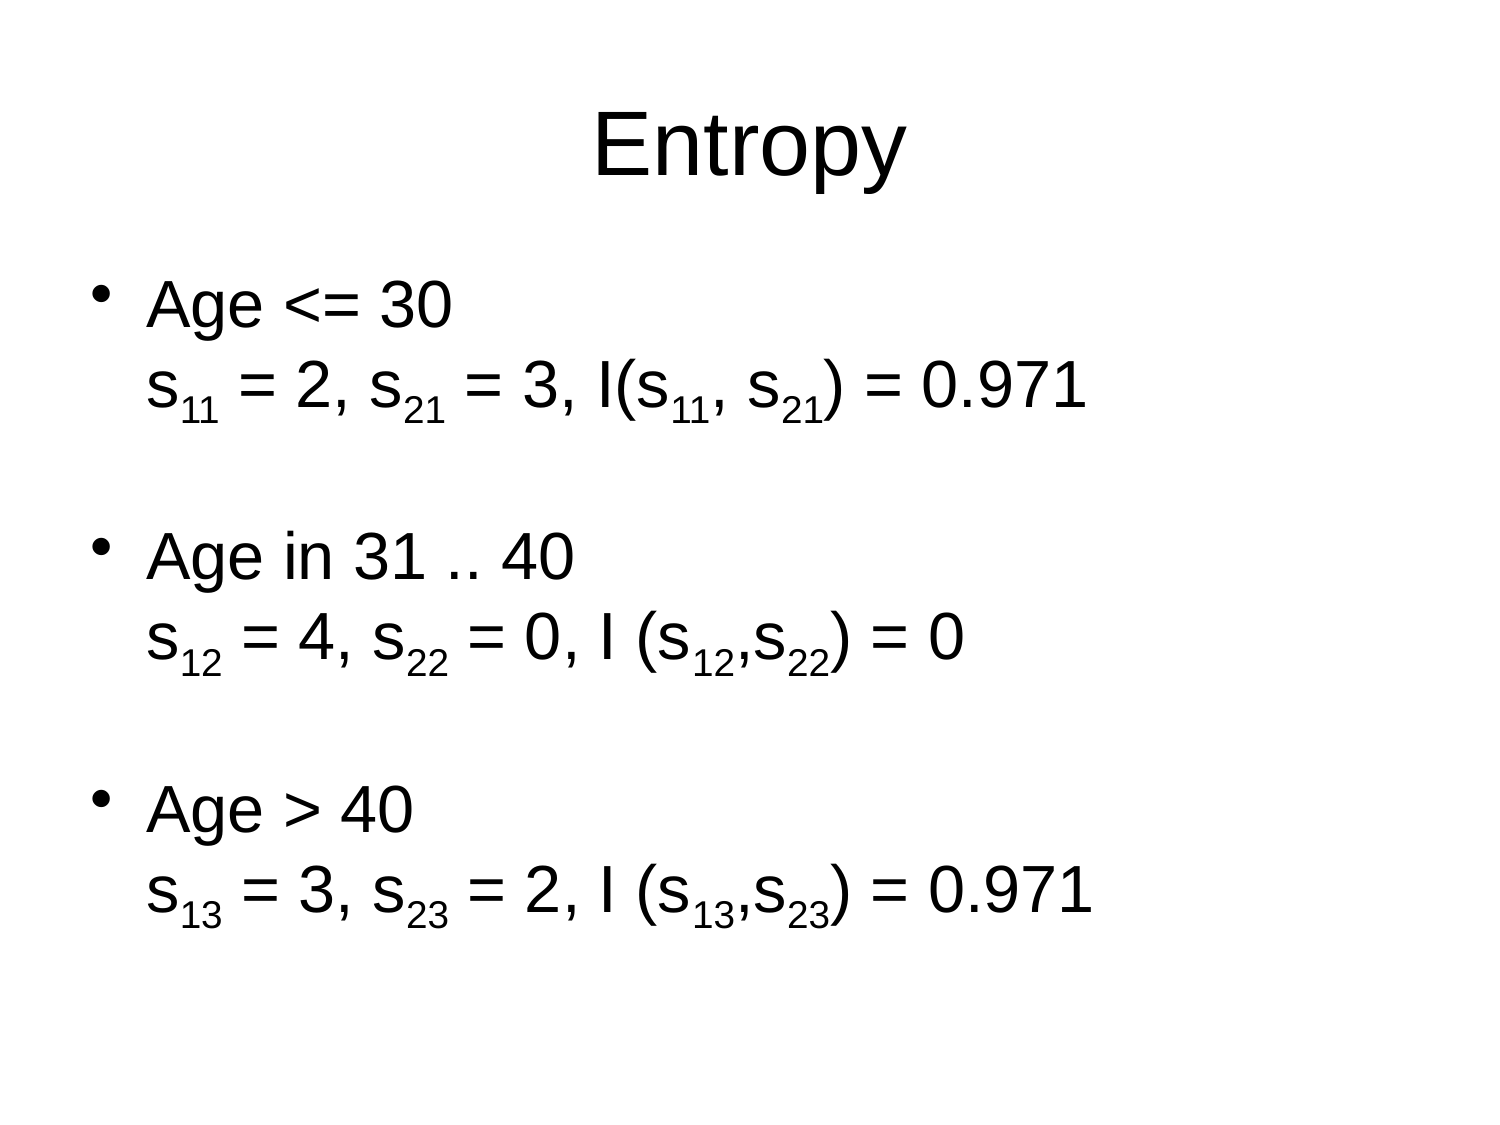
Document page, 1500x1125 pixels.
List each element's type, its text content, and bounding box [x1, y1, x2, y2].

title Entropy [75, 45, 1425, 233]
list Age <= 30 s11 = 2, s21 = 3, I(s11, s21) = 0.971 Age in 31 .. 40 s12 = 4, s22 = 0, I (s12,s22) = 0 Age > 40 s13 = 3, s23 = 2, I (s13,s23) = 0.971 [75, 262, 1425, 1005]
